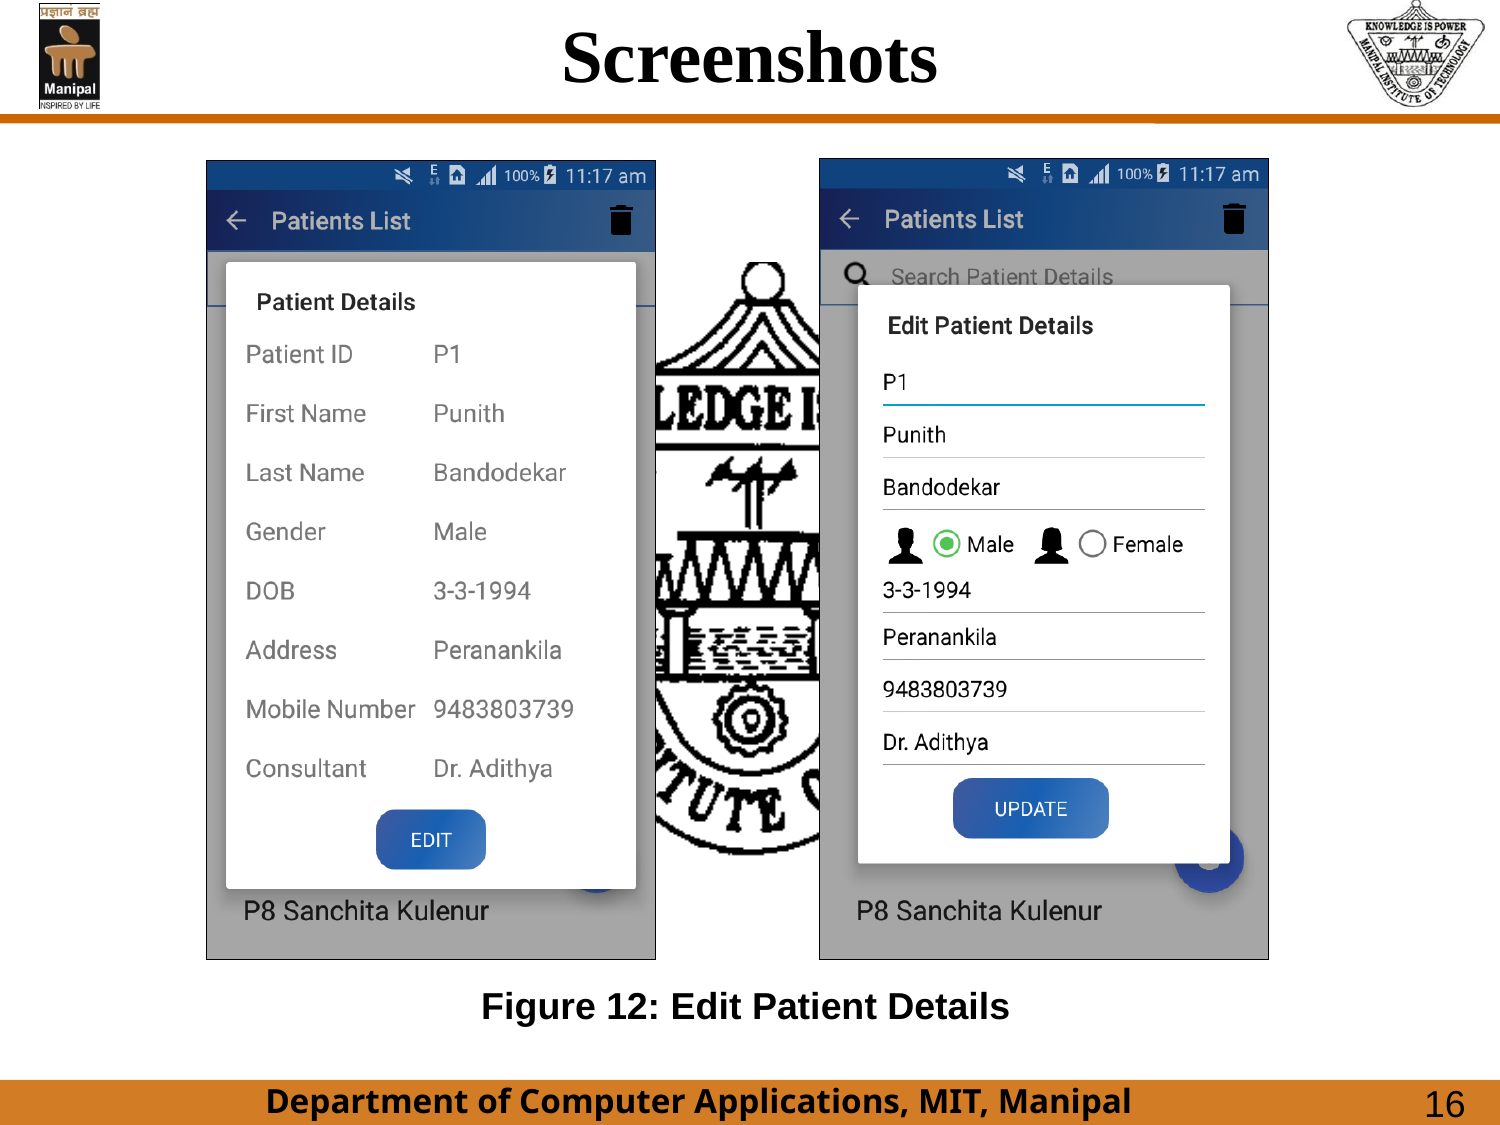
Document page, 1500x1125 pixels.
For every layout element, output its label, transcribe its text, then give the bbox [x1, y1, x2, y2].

text_box 16 [1385, 1072, 1500, 1125]
picture [39, 3, 100, 109]
text_box Department of Computer Applications, MIT, Manipal [28, 1071, 1371, 1125]
picture [1344, 0, 1485, 110]
text_box Figure 12: Edit Patient Details [466, 974, 1353, 1035]
title Screenshots [313, 0, 1188, 113]
picture [206, 158, 1269, 960]
